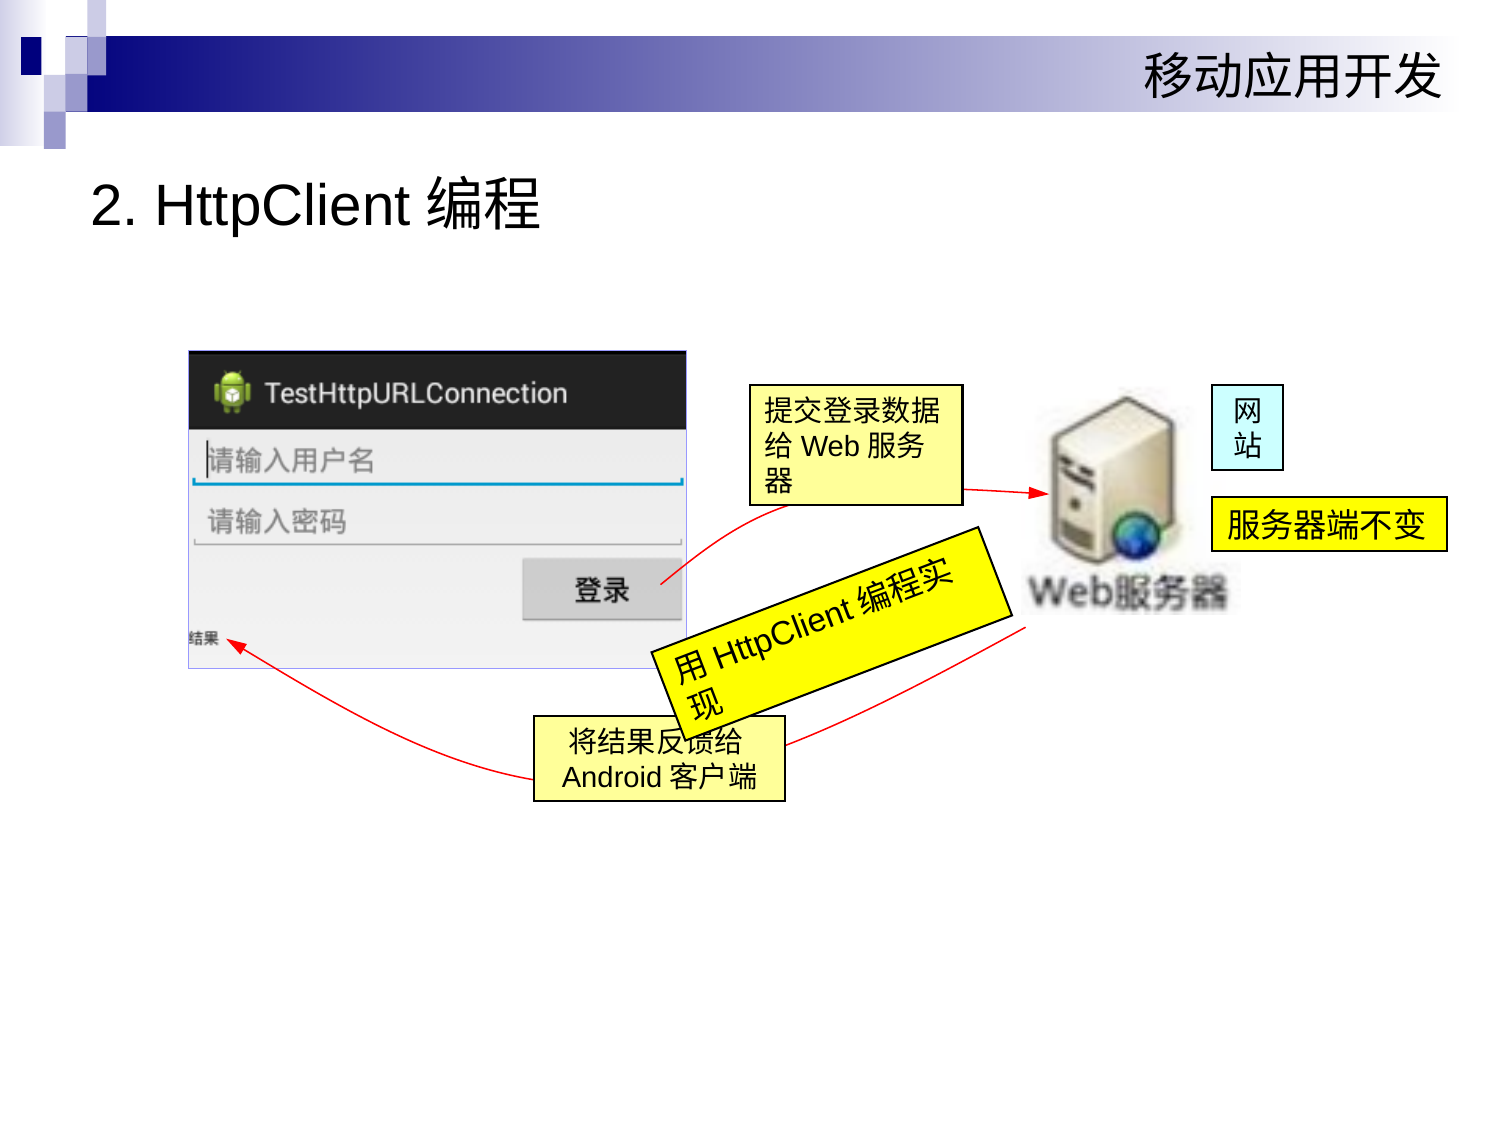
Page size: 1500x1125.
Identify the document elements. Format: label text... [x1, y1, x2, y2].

text_box 提交登录数据给Web服务器 [749, 385, 963, 505]
text_box [692, 488, 1016, 578]
text_box [755, 626, 1026, 747]
text_box [290, 678, 675, 781]
text_box [692, 631, 704, 636]
title 2. HttpClient编程 [75, 149, 1425, 256]
picture [187, 349, 687, 670]
text_box 用HttpClient编程实现 [661, 527, 1013, 741]
text_box 服务器端不变 [1246, 496, 1448, 552]
text_box 网站 [1242, 385, 1284, 470]
text_box 将结果反馈给Android客户端 [533, 715, 786, 801]
picture [1021, 385, 1242, 615]
